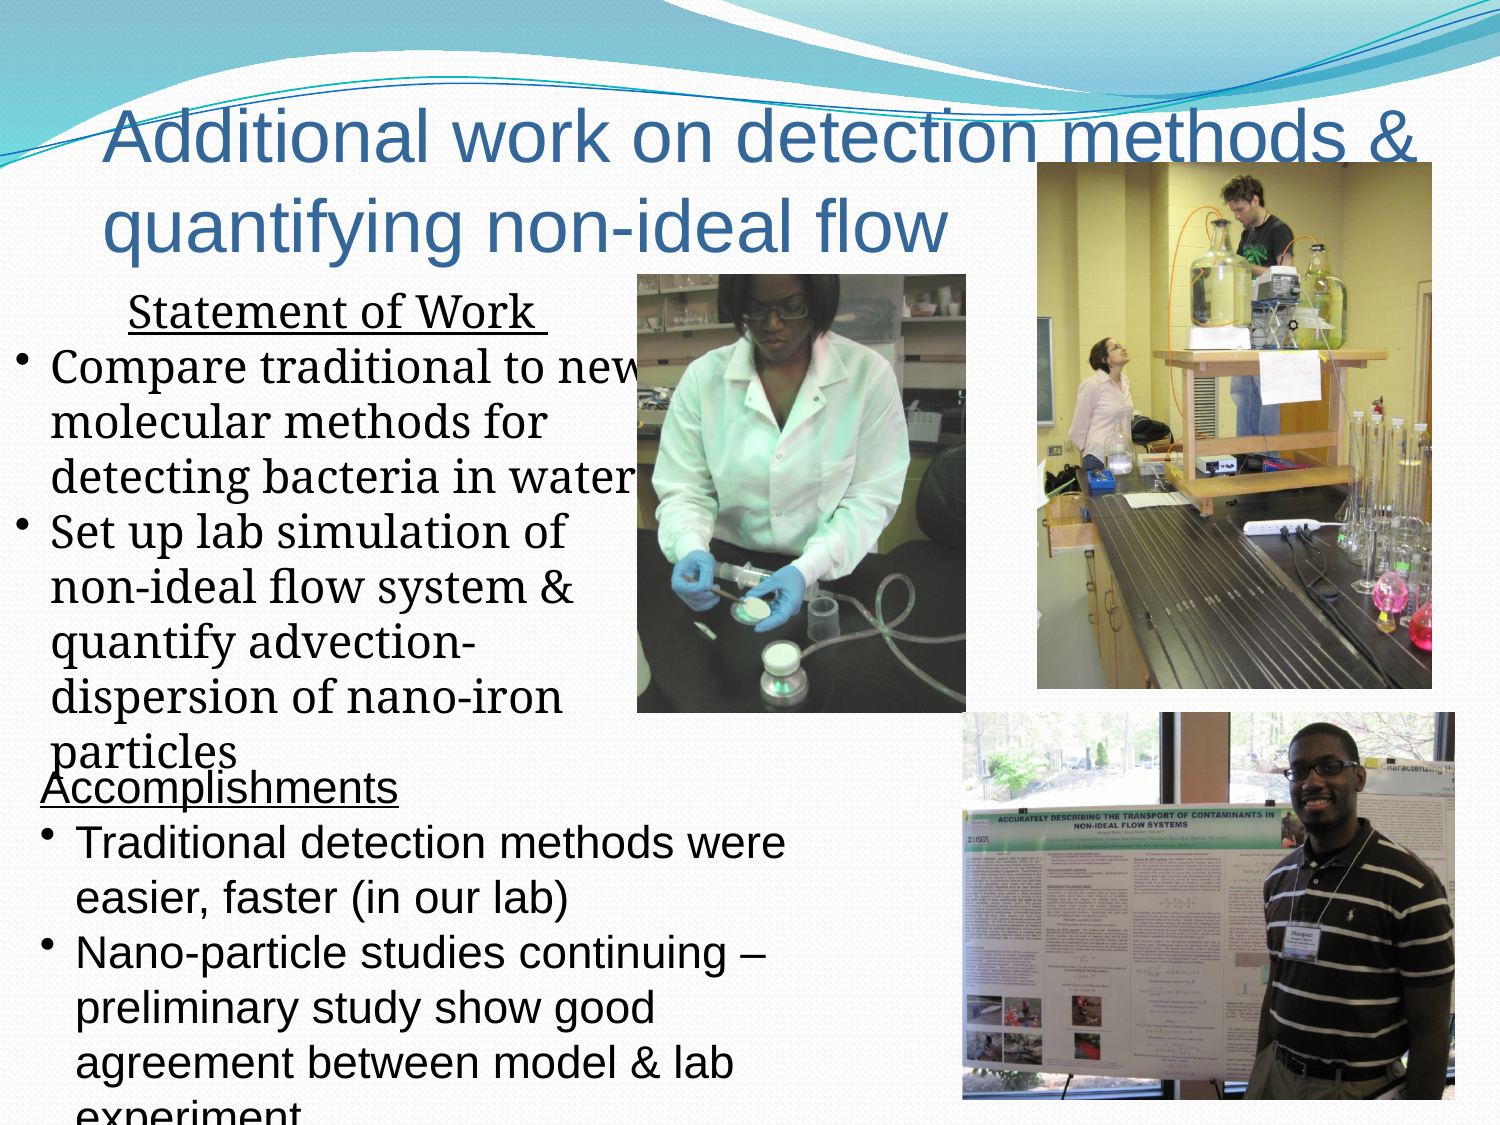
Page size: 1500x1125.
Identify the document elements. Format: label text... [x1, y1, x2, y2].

picture [637, 274, 1456, 1100]
picture [1037, 162, 1433, 689]
text_box Additional work on detection methods & quantifying non-ideal flow [87, 79, 1475, 275]
text_box Accomplishments Traditional detection methods were easier, faster (in our lab) Nano-particle studies continuing – preliminary study show good agreement between model & lab experiment [24, 750, 891, 1125]
text_box Statement of Work Compare traditional to new molecular methods for detecting bacteria in water Set up lab simulation of non-ideal flow system & quantify advection-dispersion of nano-iron particles [0, 275, 675, 785]
